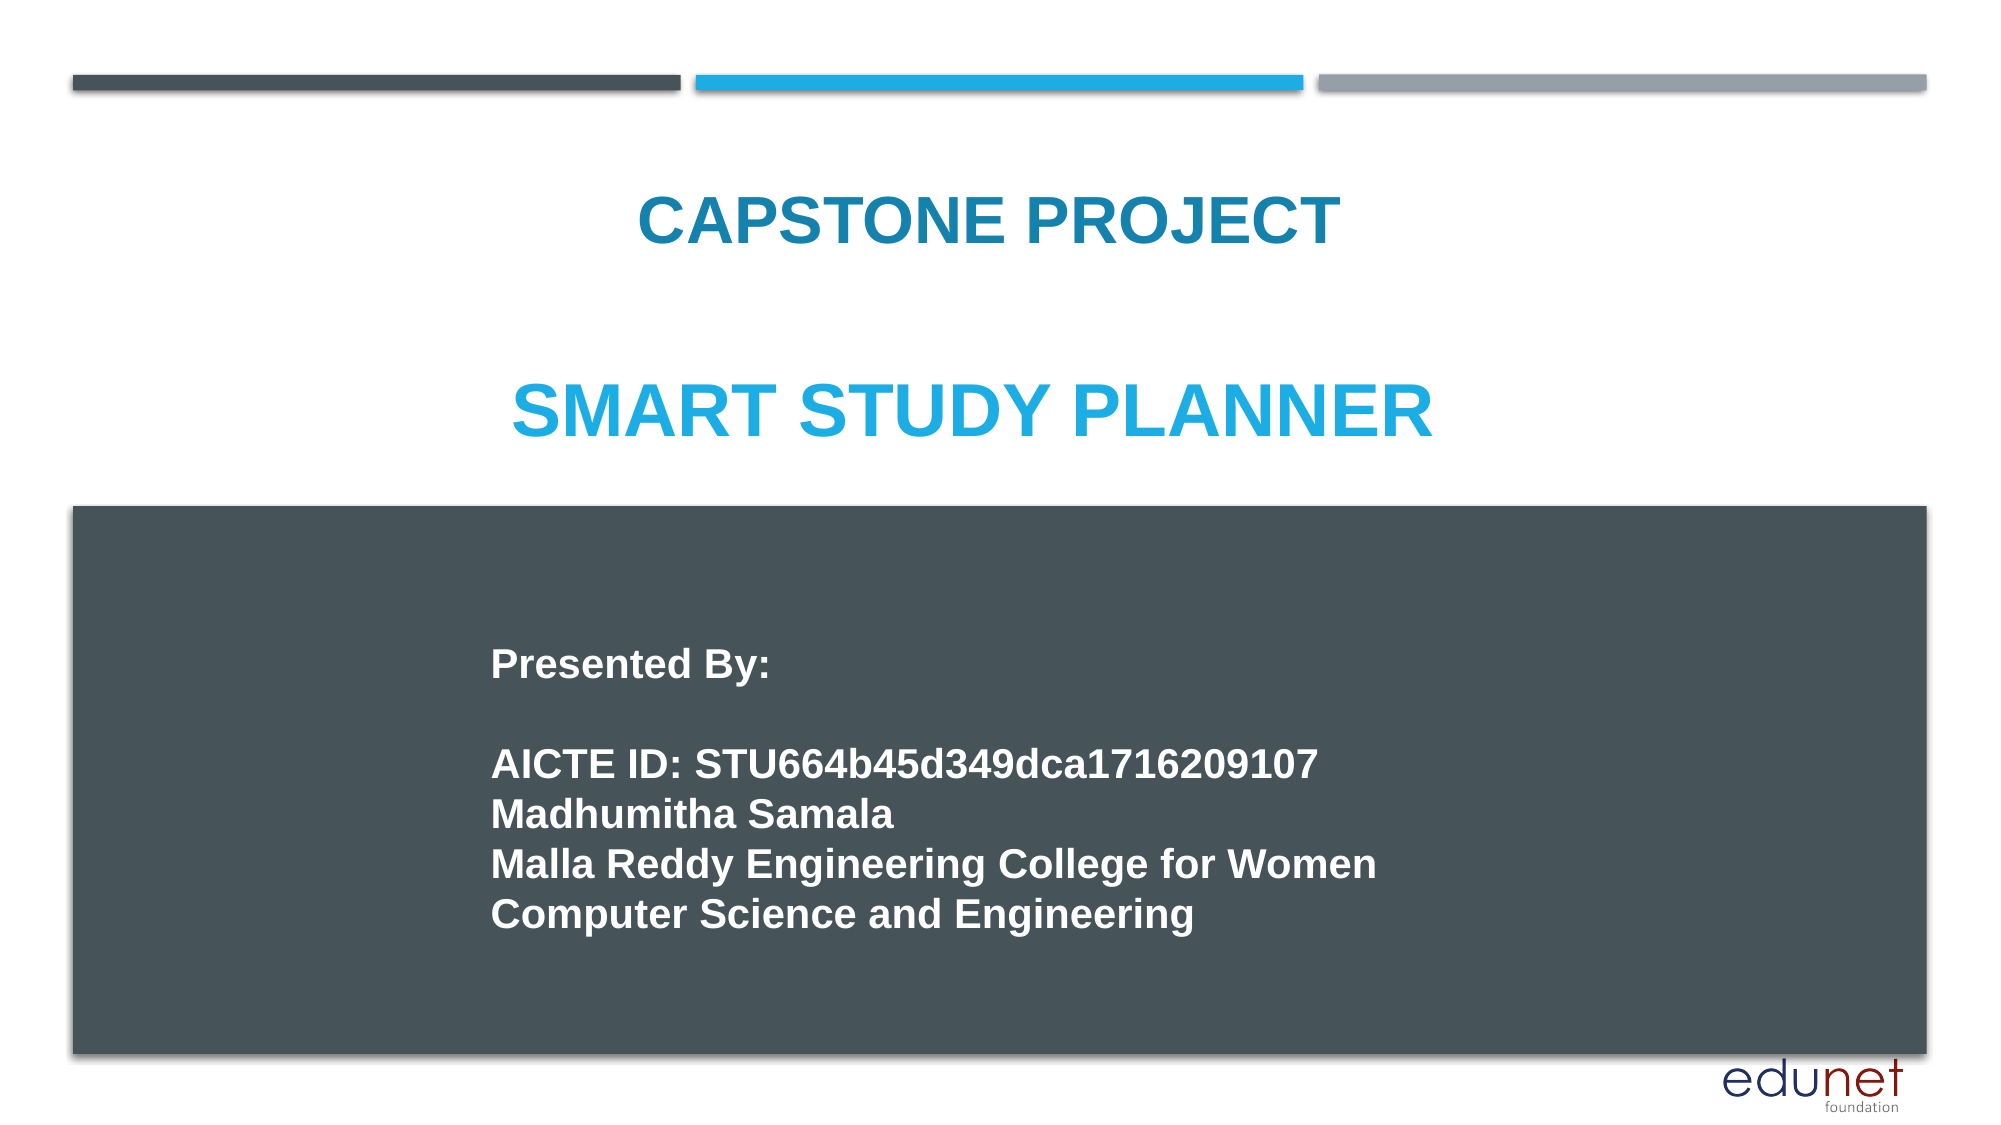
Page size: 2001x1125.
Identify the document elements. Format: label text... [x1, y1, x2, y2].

text_box CAPSTONE PROJECT [0, 169, 2000, 265]
text_box Presented By: AICTE ID: STU664b45d349dca1716209107 Madhumitha Samala Malla Reddy Engineering College for Women Computer Science and Engineering [475, 629, 1785, 945]
title SMART STUDY PLANNER [222, 298, 1723, 460]
picture [1719, 1056, 1905, 1116]
